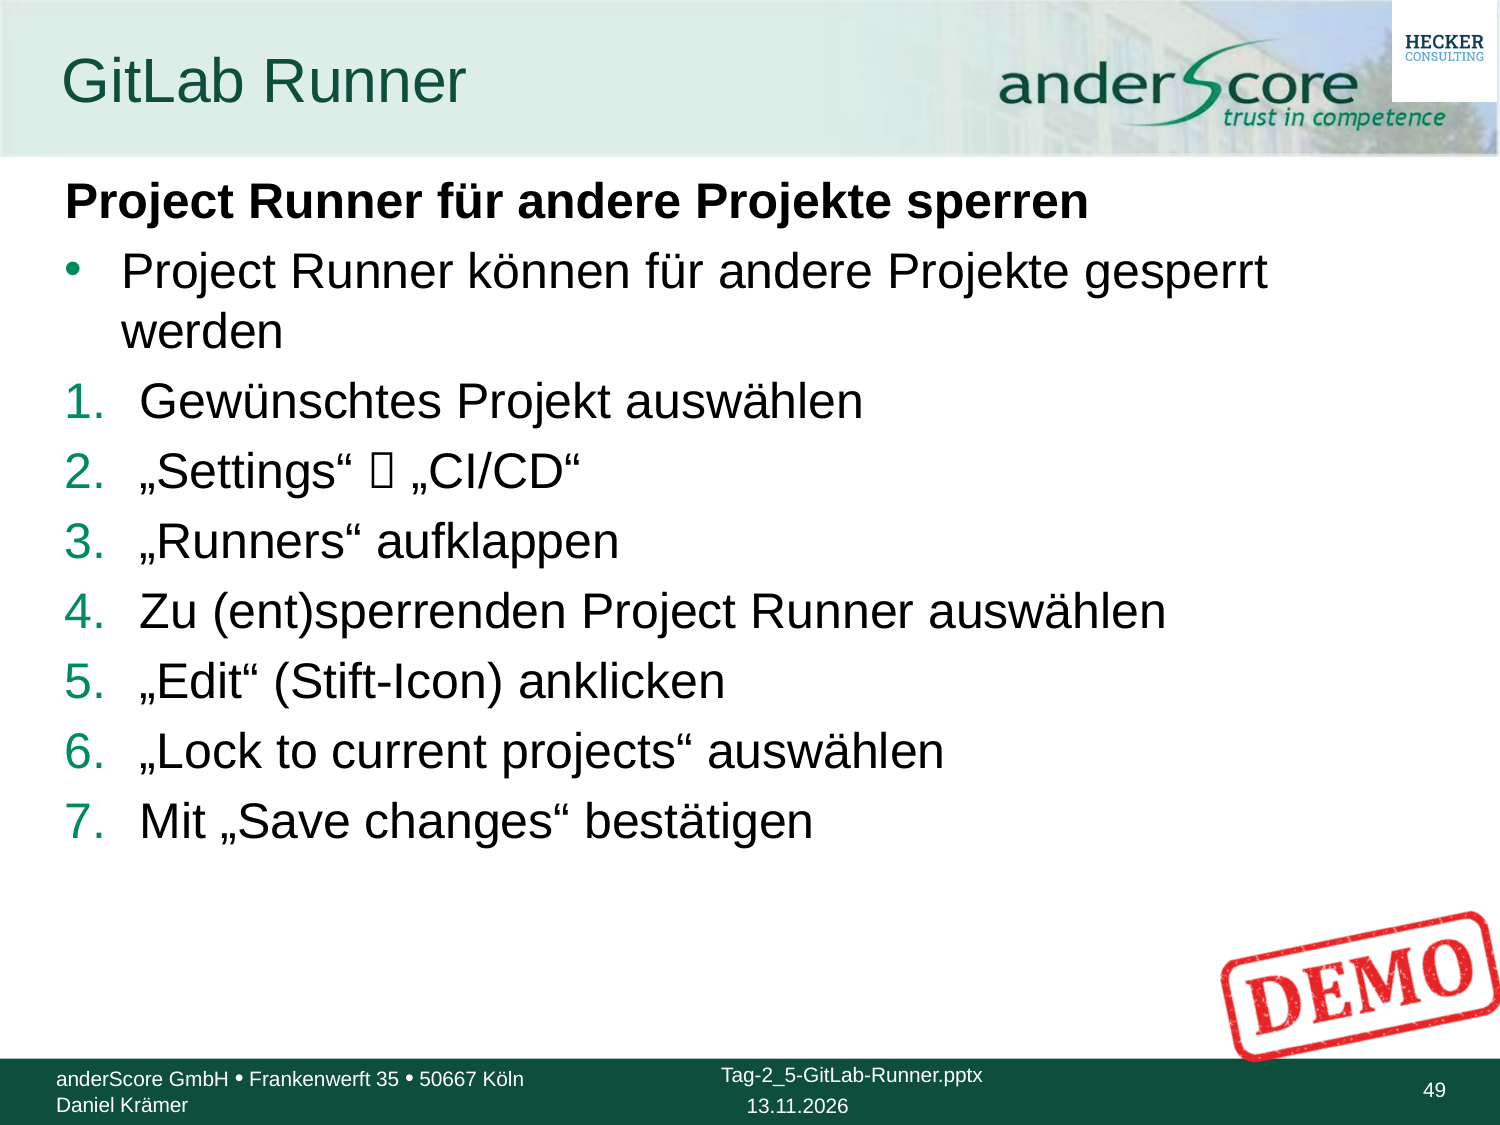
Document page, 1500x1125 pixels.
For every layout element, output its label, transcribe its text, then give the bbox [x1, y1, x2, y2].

list Project Runner für andere Projekte sperren Project Runner können für andere Projekte gesperrt werden Gewünschtes Projekt auswählen „Settings“  „CI/CD“ „Runners“ aufklappen Zu (ent)sperrenden Project Runner auswählen „Edit“ (Stift-Icon) anklicken „Lock to current projects“ auswählen Mit „Save changes“ bestätigen [49, 160, 1447, 1047]
title GitLab Runner [46, 24, 959, 141]
picture [1164, 851, 1500, 1124]
picture [0, 0, 1500, 157]
